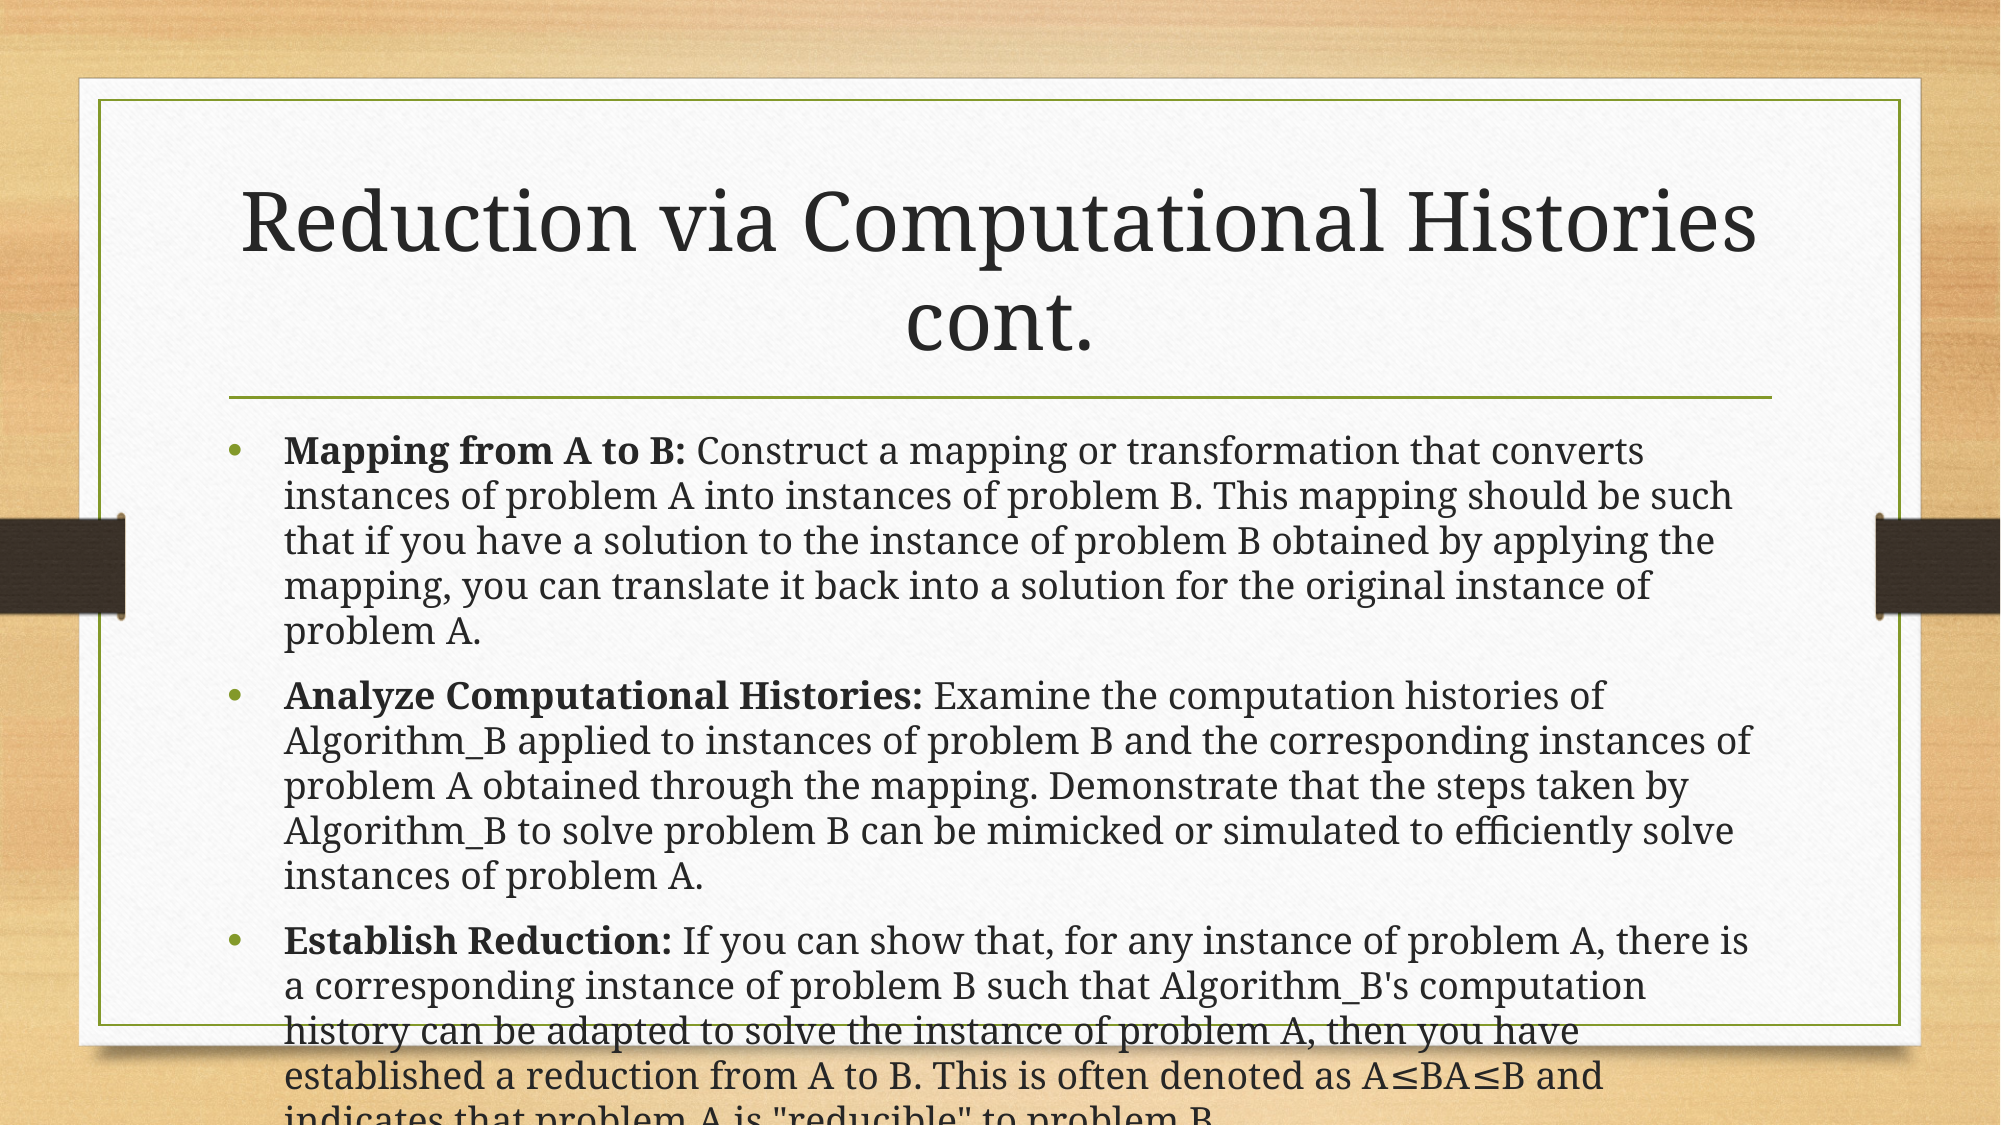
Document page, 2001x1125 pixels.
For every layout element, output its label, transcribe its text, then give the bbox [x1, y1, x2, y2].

list Mapping from A to B: Construct a mapping or transformation that converts instances of problem A into instances of problem B. This mapping should be such that if you have a solution to the instance of problem B obtained by applying the mapping, you can translate it back into a solution for the original instance of problem A. Analyze Computational Histories: Examine the computation histories of Algorithm_B applied to instances of problem B and the corresponding instances of problem A obtained through the mapping. Demonstrate that the steps taken by Algorithm_B to solve problem B can be mimicked or simulated to efficiently solve instances of problem A. Establish Reduction: If you can show that, for any instance of problem A, there is a corresponding instance of problem B such that Algorithm_B's computation history can be adapted to solve the instance of problem A, then you have established a reduction from A to B. This is often denoted as A≤BA≤B and indicates that problem A is "reducible" to problem B. [212, 419, 1788, 964]
picture [0, 0, 2001, 1125]
title Reduction via Computational Histories cont. [212, 161, 1788, 375]
